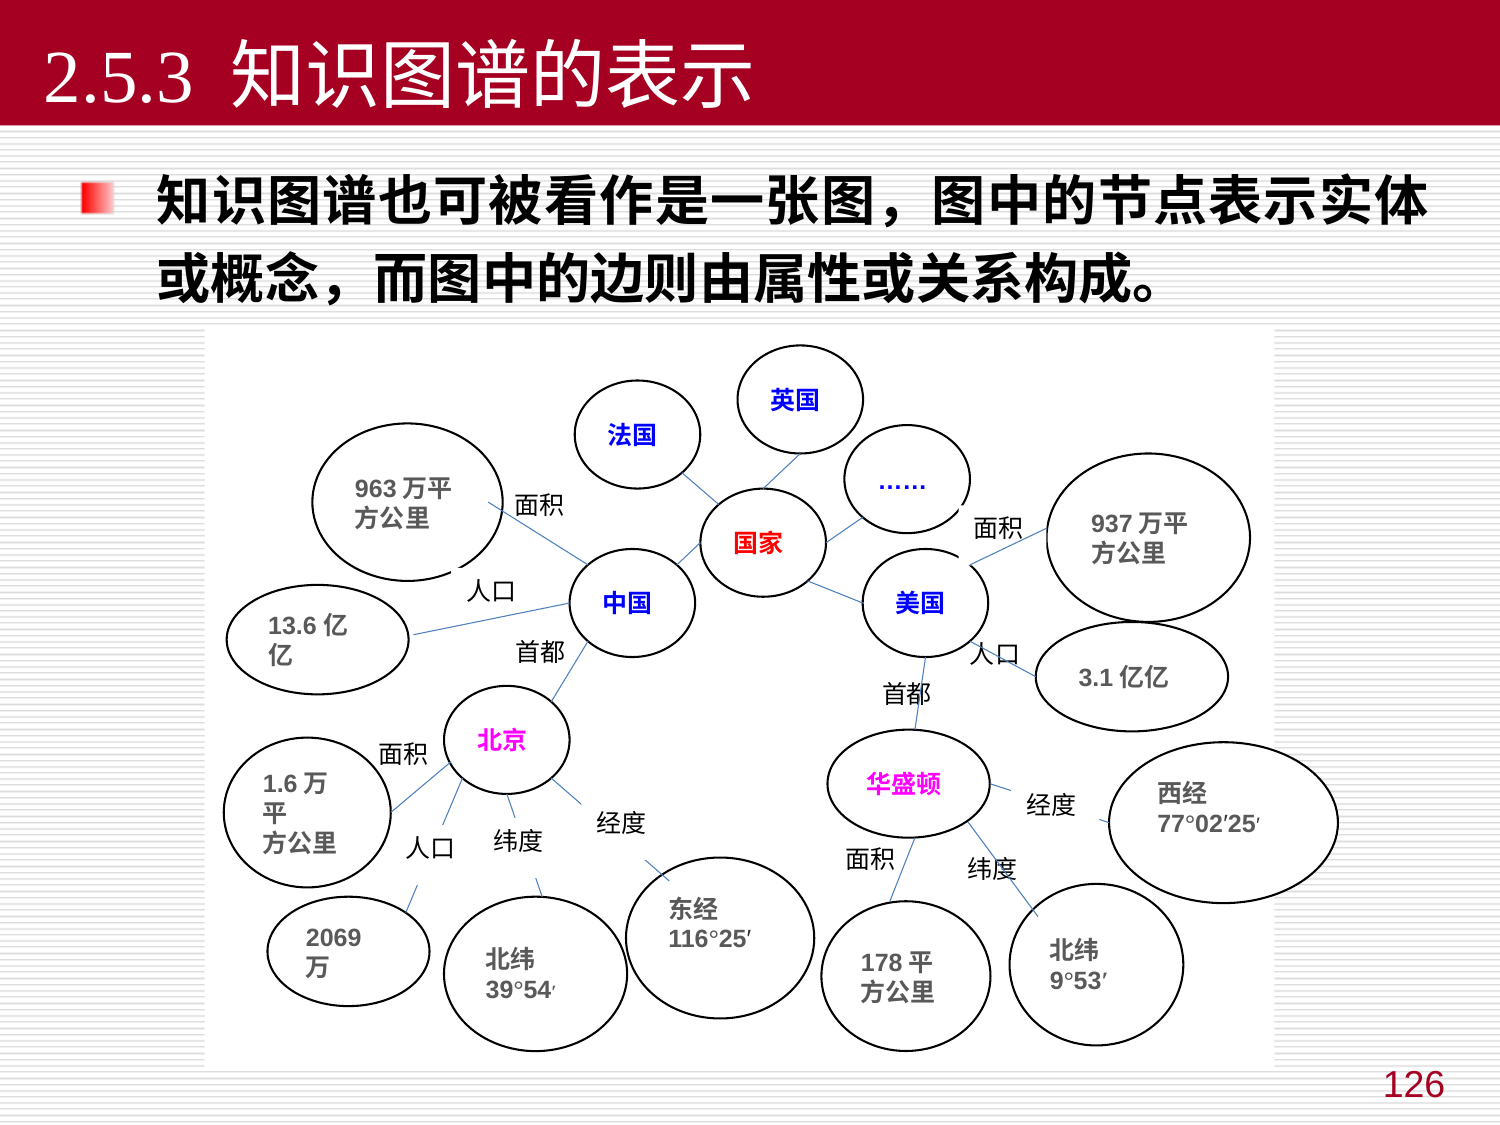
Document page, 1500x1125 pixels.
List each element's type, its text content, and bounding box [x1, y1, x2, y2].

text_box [204, 326, 1339, 1070]
list 知识图谱也可被看作是一张图，图中的节点表示实体或概念，而图中的边则由属性或关系构成。 [64, 146, 1445, 341]
title 2.5.3 知识图谱的表示 [0, 1, 1500, 126]
picture [79, 180, 118, 218]
slide_number 126 [1109, 1052, 1461, 1125]
picture [0, 126, 1500, 1125]
